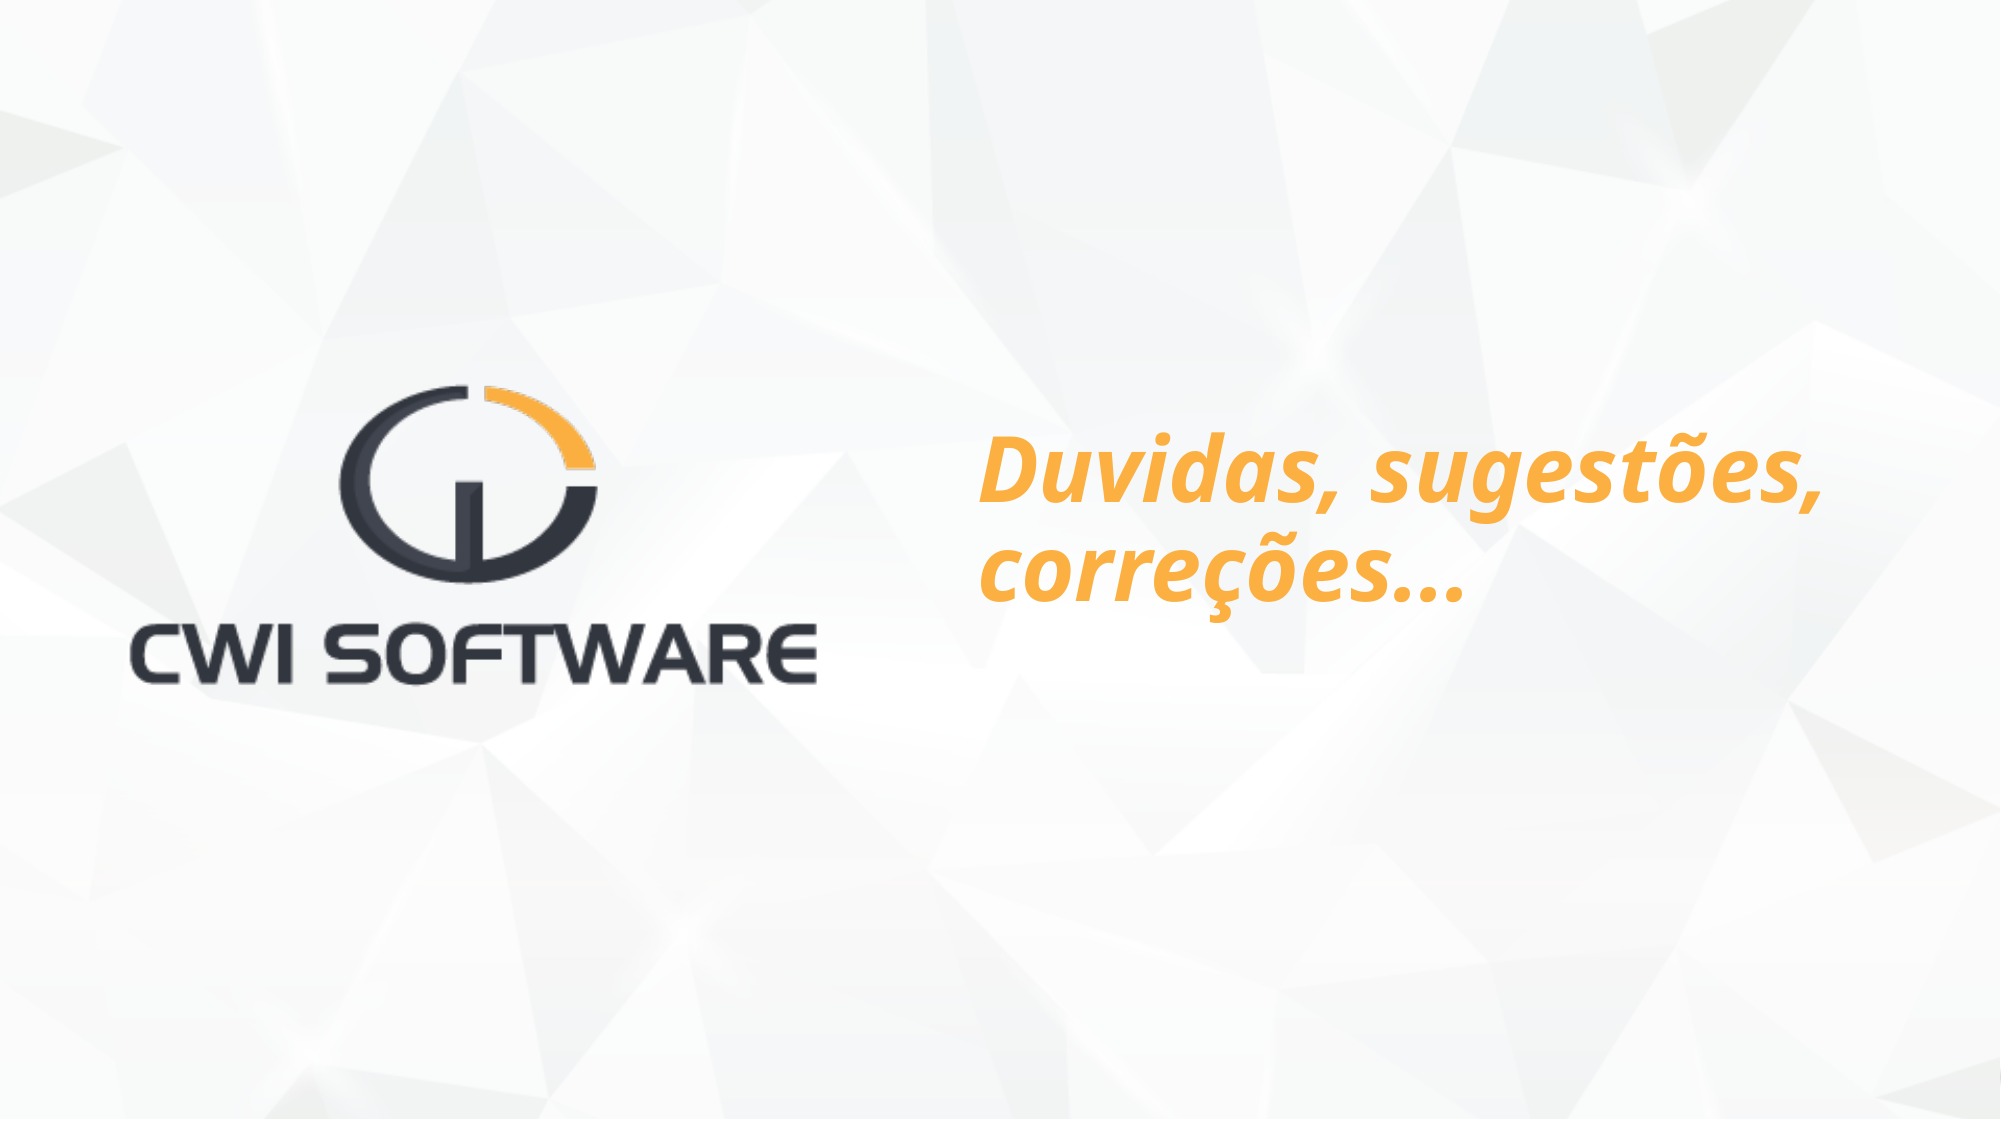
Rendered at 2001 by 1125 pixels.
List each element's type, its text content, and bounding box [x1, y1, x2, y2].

picture [18, 191, 913, 931]
title Duvidas, sugestões, correções... [962, 366, 1984, 739]
